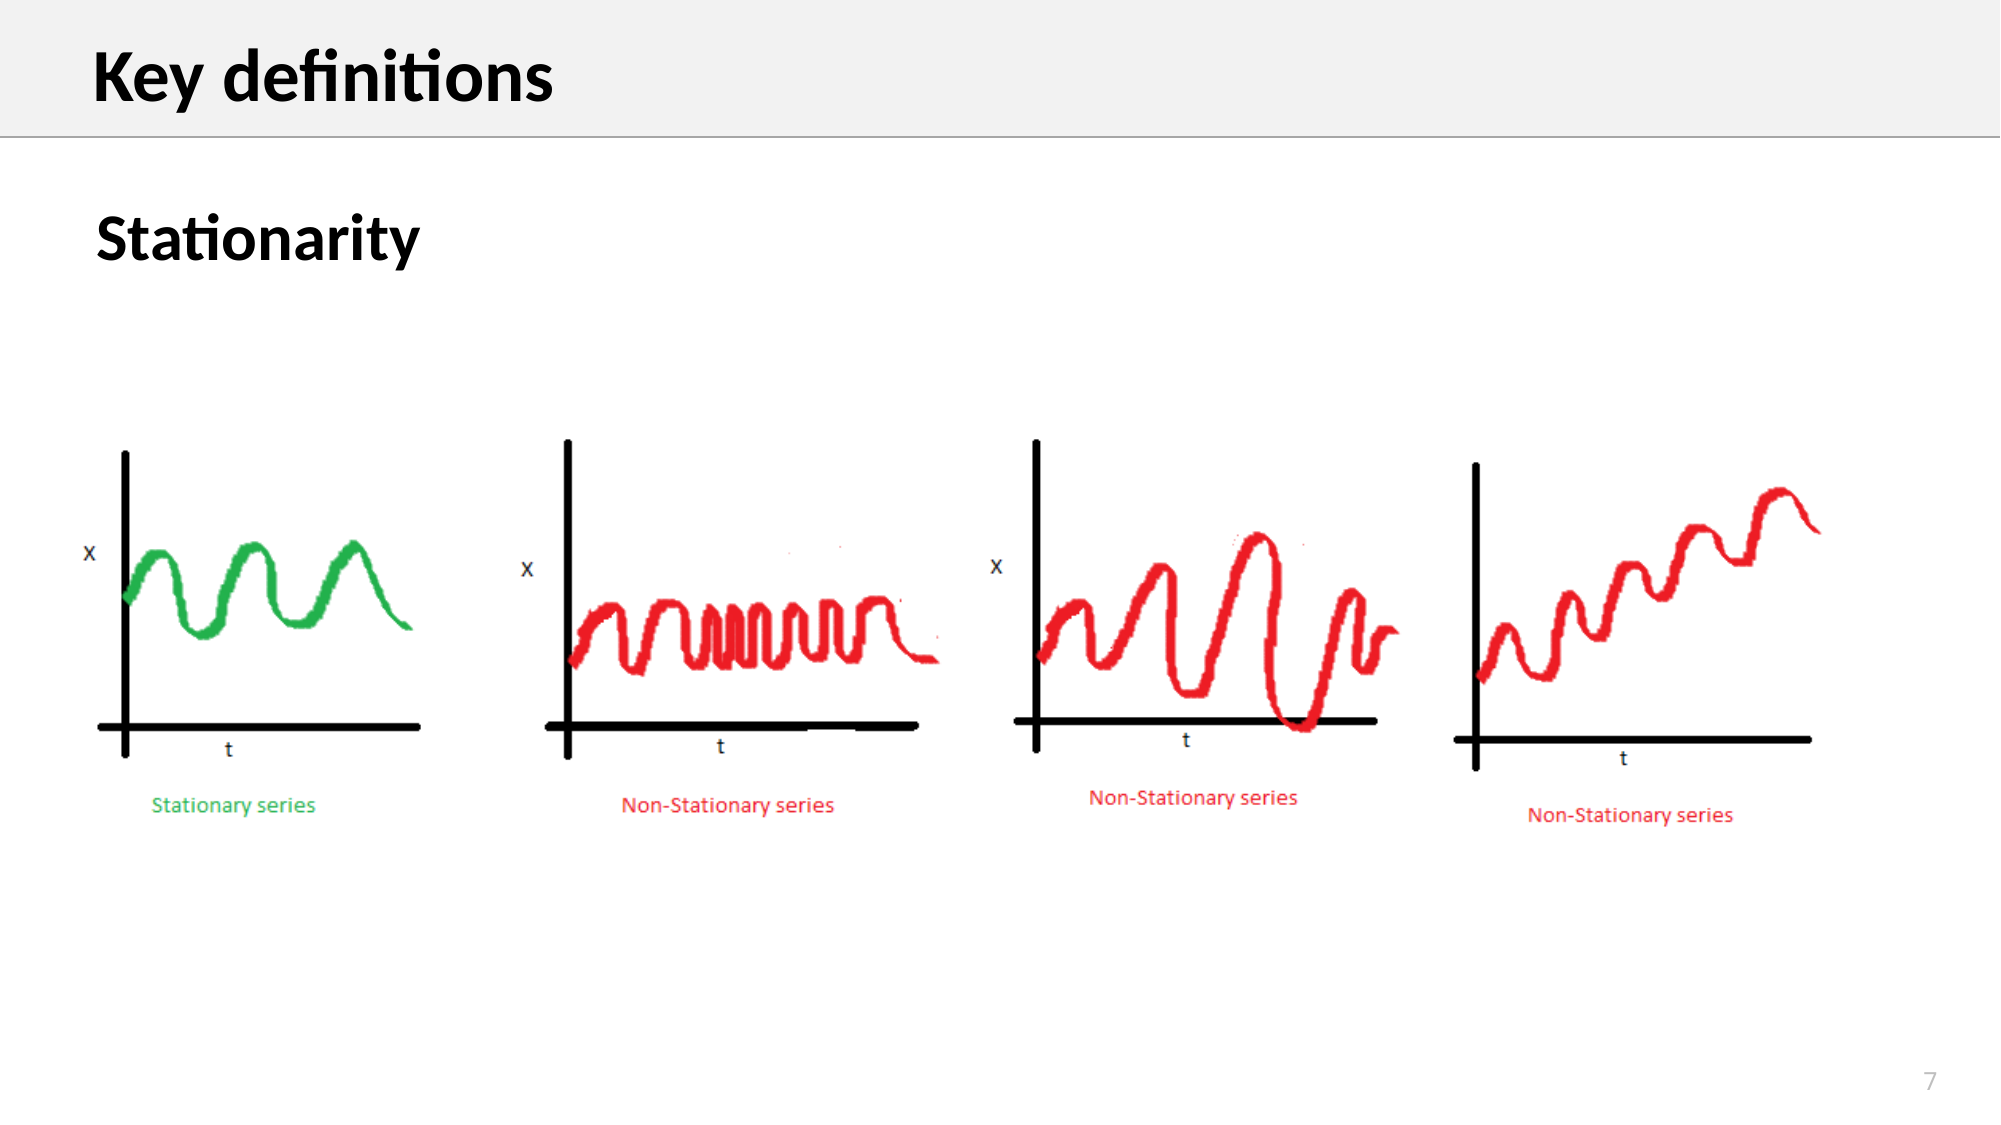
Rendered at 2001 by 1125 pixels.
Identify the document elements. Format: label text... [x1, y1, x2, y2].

picture [66, 437, 1886, 835]
text_box Stationarity [81, 186, 1284, 281]
text_box Key definitions [78, 19, 1863, 124]
